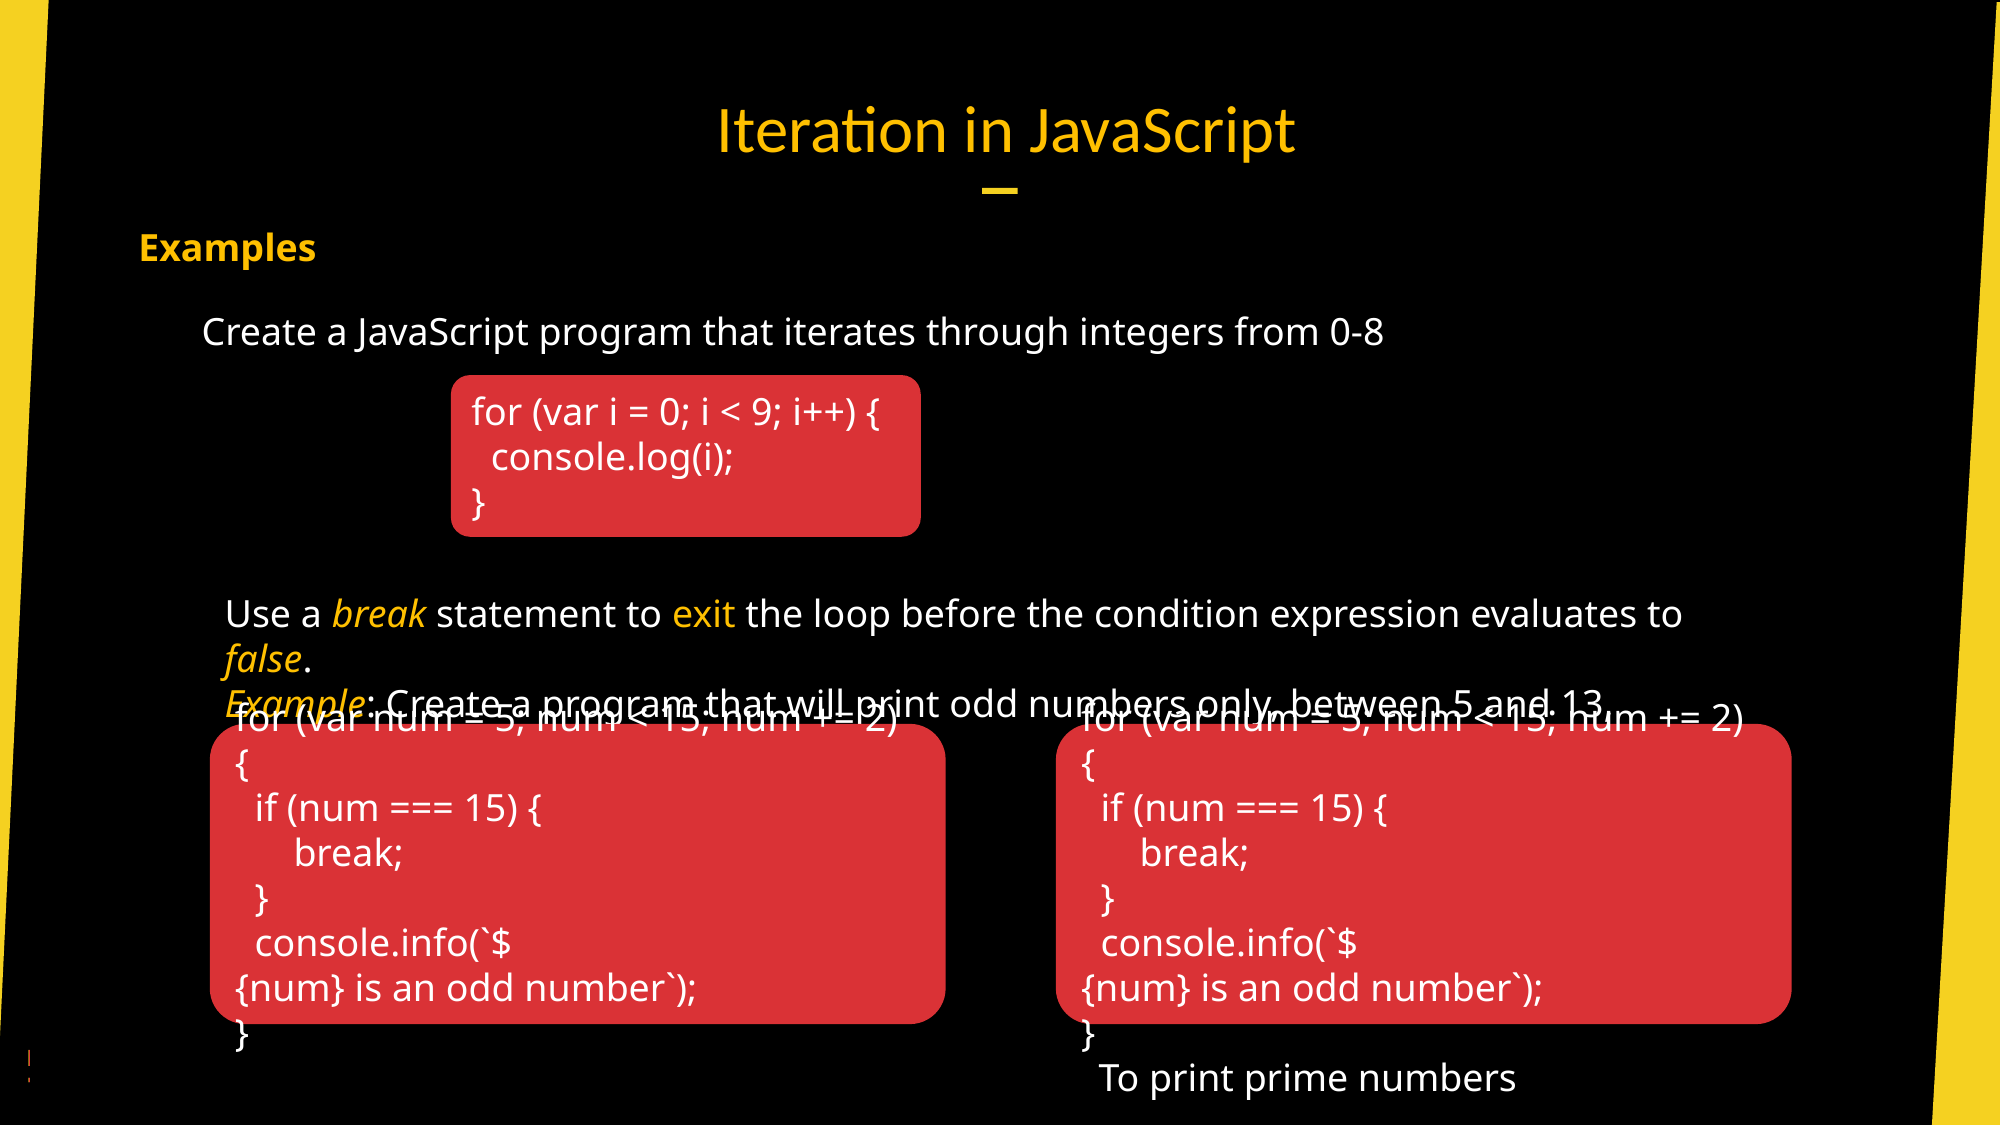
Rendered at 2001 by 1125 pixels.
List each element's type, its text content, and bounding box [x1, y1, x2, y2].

text_box for (var num = 5; num < 15; num += 2) { if (num === 15) { break; } console.info(`${num} is an odd number`); } [208, 722, 947, 1026]
text_box [1930, 0, 2000, 1125]
text_box [981, 187, 1019, 195]
picture [10, 1042, 124, 1114]
text_box Use a break statement to exit the loop before the condition expression evaluates to false. Example: Create a program that will print odd numbers only, between 5 and 13, inclusive. [209, 583, 1791, 778]
text_box for (var num = 5; num < 15; num += 2) { if (num === 15) { break; } console.info(`${num} is an odd number`); } [1054, 722, 1793, 1026]
text_box Create a JavaScript program that iterates through integers from 0-8 [186, 300, 1401, 360]
text_box To print prime numbers [1083, 1046, 1827, 1107]
text_box for (var i = 0; i < 9; i++) { console.log(i); } [449, 374, 922, 538]
text_box Examples [123, 216, 1523, 276]
text_box Iteration in JavaScript [587, 53, 1427, 166]
text_box [0, 0, 50, 1058]
